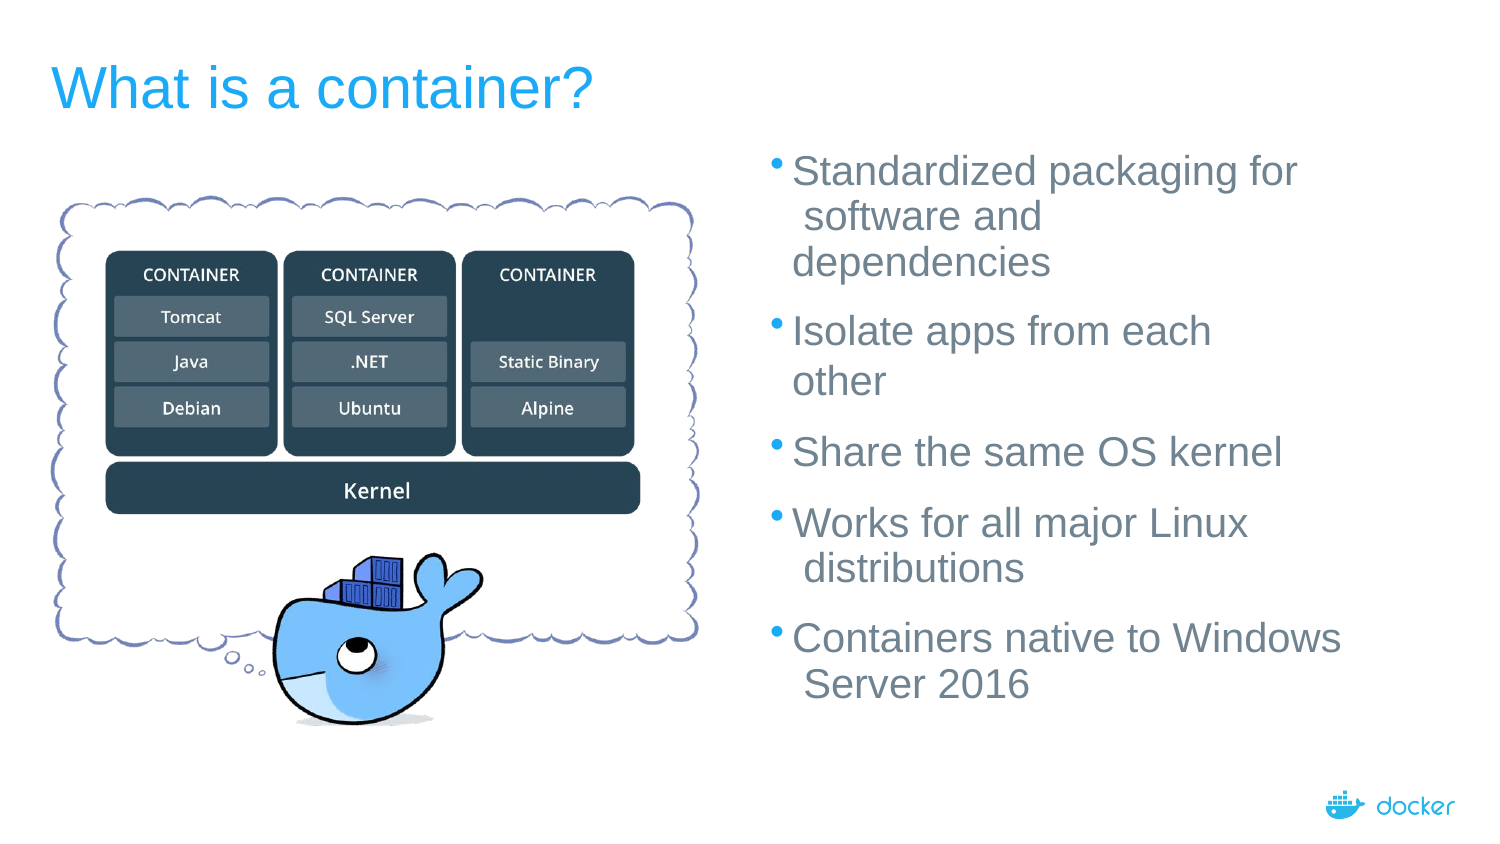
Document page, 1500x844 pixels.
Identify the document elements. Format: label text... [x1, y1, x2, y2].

title What is a container? [49, 46, 600, 191]
text_box Standardized packaging for software and dependencies Isolate apps from each other Share the same OS kernel Works for all major Linux distributions Containers native to Windows Server 2016 [768, 141, 1345, 707]
picture [1325, 788, 1456, 820]
text_box [49, 195, 700, 726]
